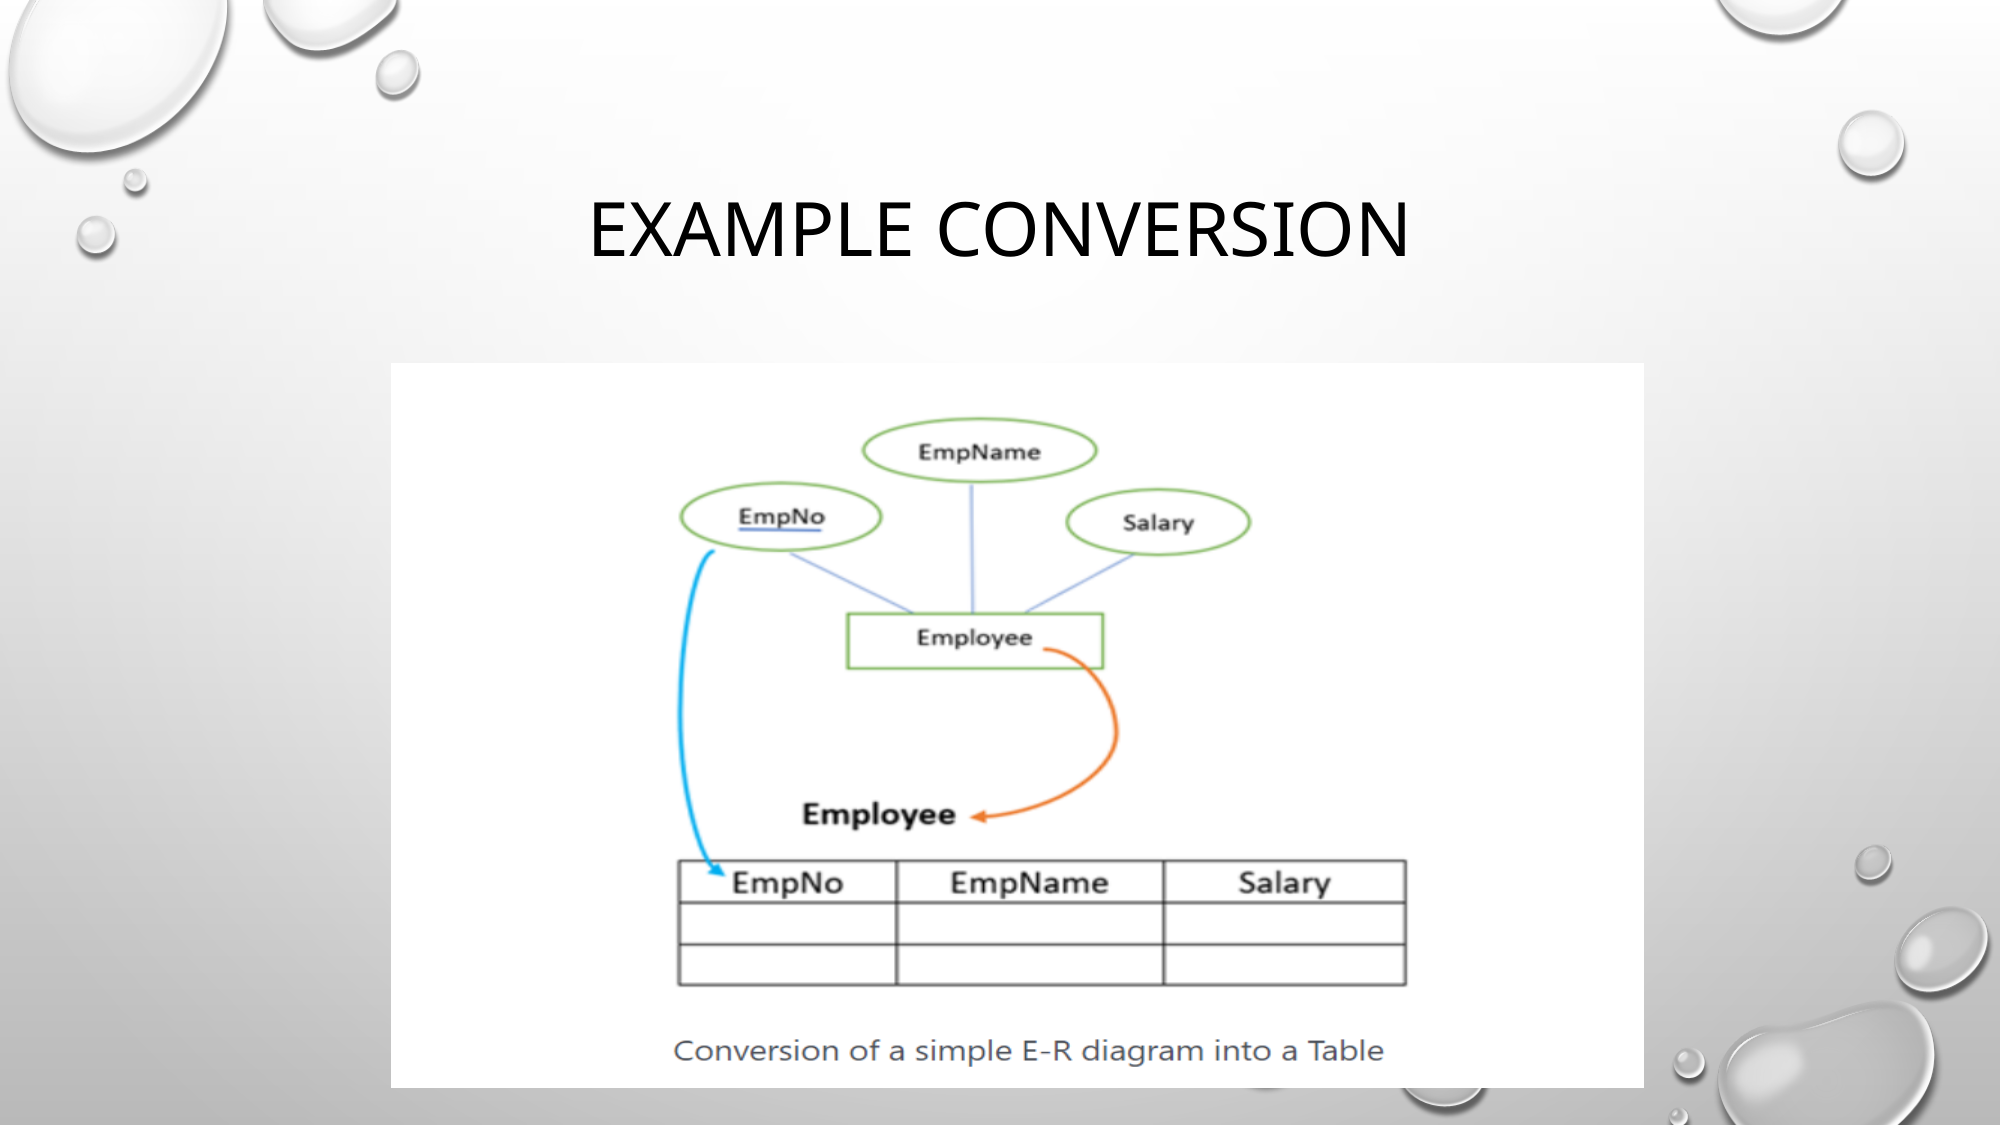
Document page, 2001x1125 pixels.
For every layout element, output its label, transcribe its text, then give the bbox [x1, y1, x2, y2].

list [390, 363, 1644, 1088]
picture [0, 0, 2000, 1125]
title Example conversion [149, 101, 1851, 364]
